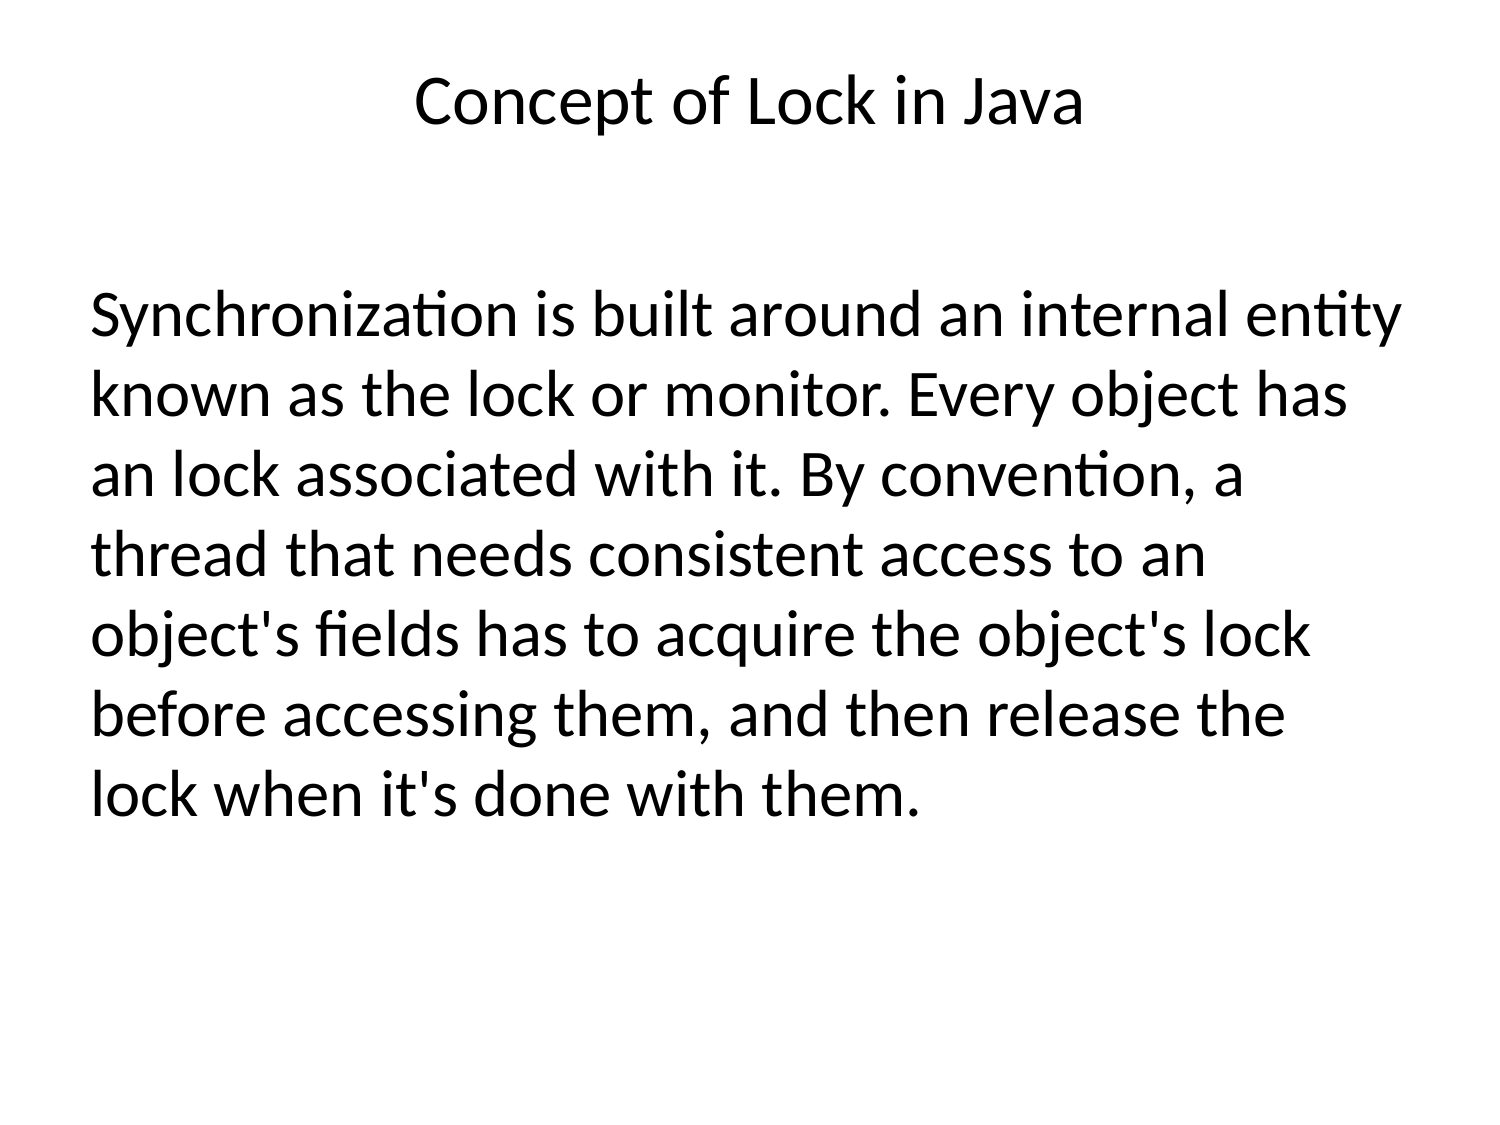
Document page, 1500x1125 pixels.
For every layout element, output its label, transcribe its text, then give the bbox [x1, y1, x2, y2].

list Synchronization is built around an internal entity known as the lock or monitor. Every object has an lock associated with it. By convention, a thread that needs consistent access to an object's fields has to acquire the object's lock before accessing them, and then release the lock when it's done with them. [75, 262, 1425, 1005]
title Concept of Lock in Java [75, 45, 1425, 233]
